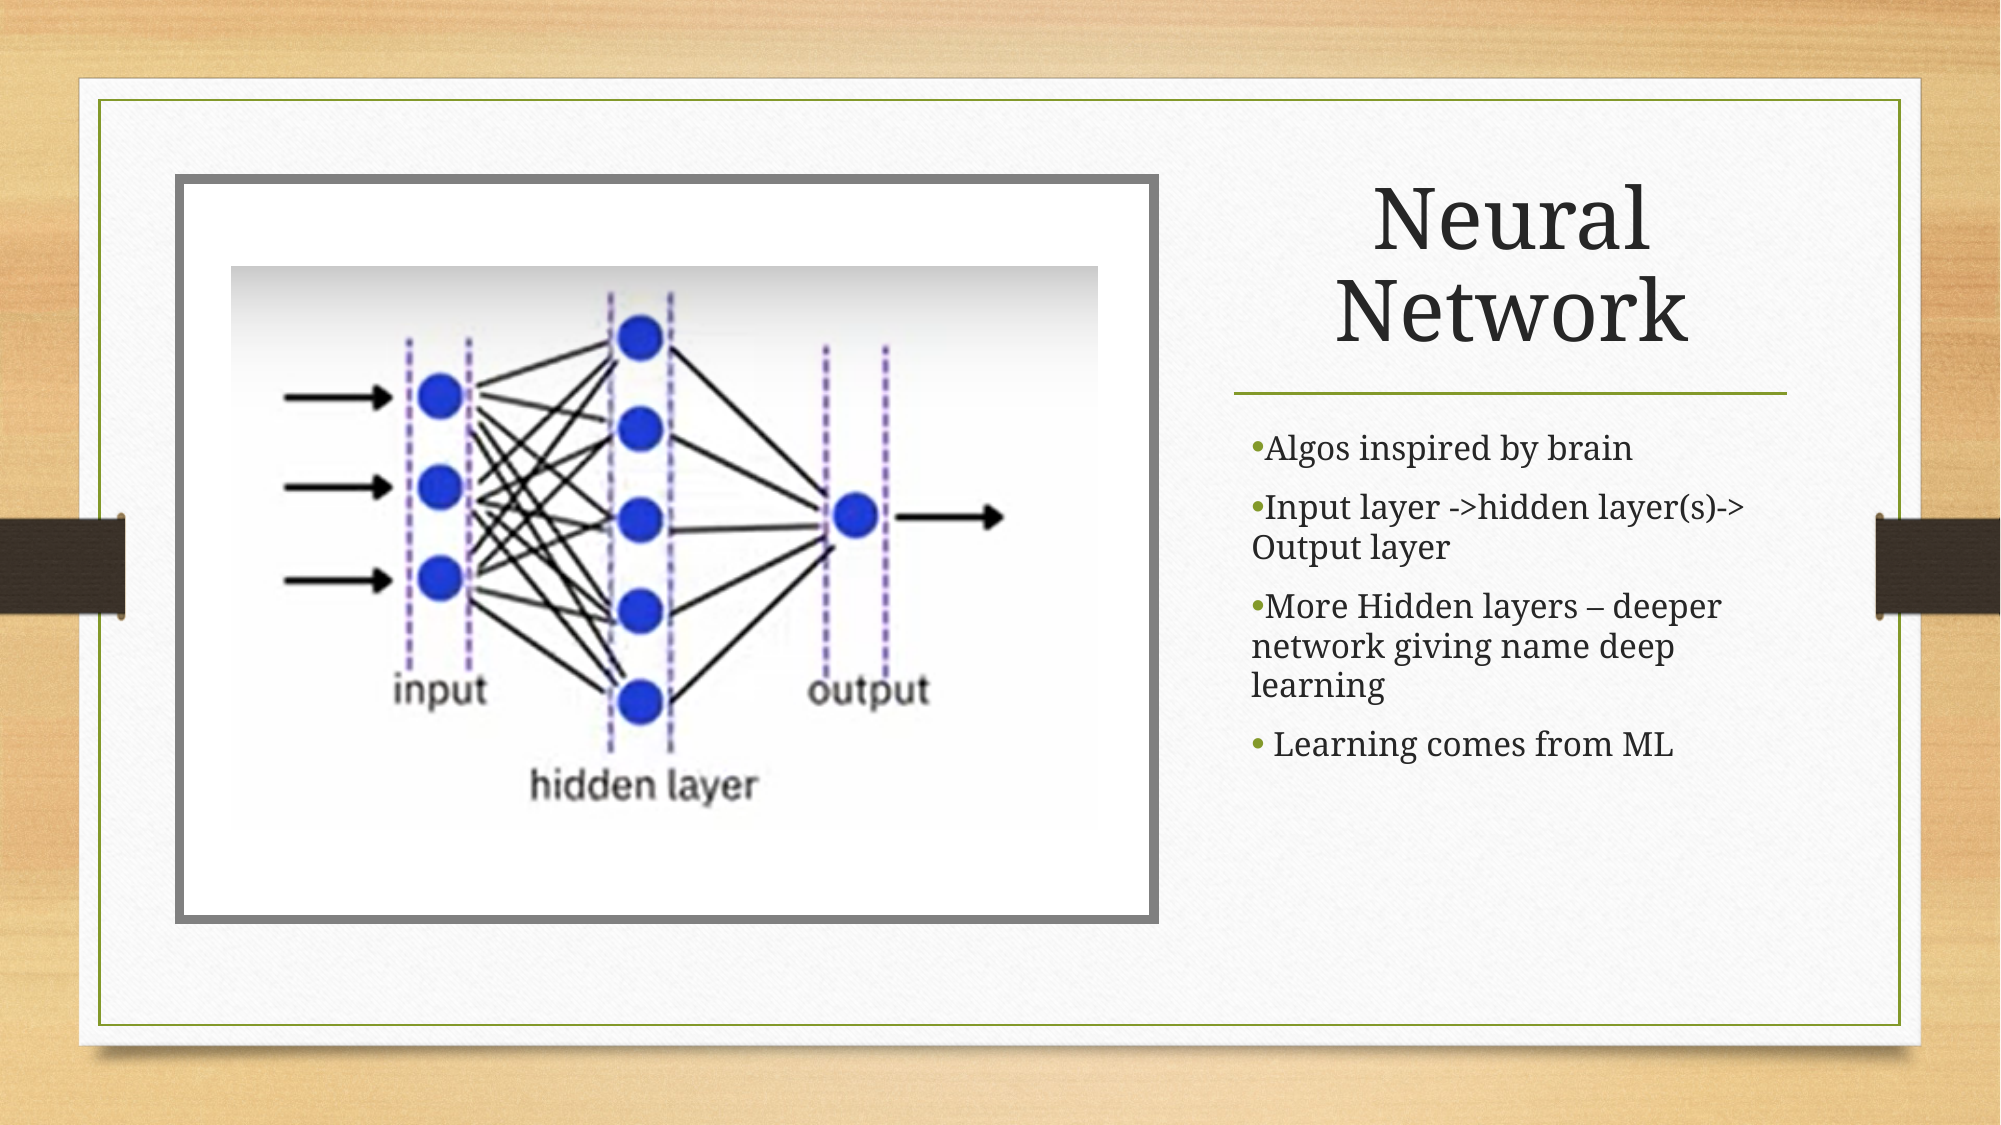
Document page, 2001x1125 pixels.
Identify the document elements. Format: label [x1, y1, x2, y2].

text_box [0, 0, 2000, 1125]
list [231, 266, 1098, 830]
